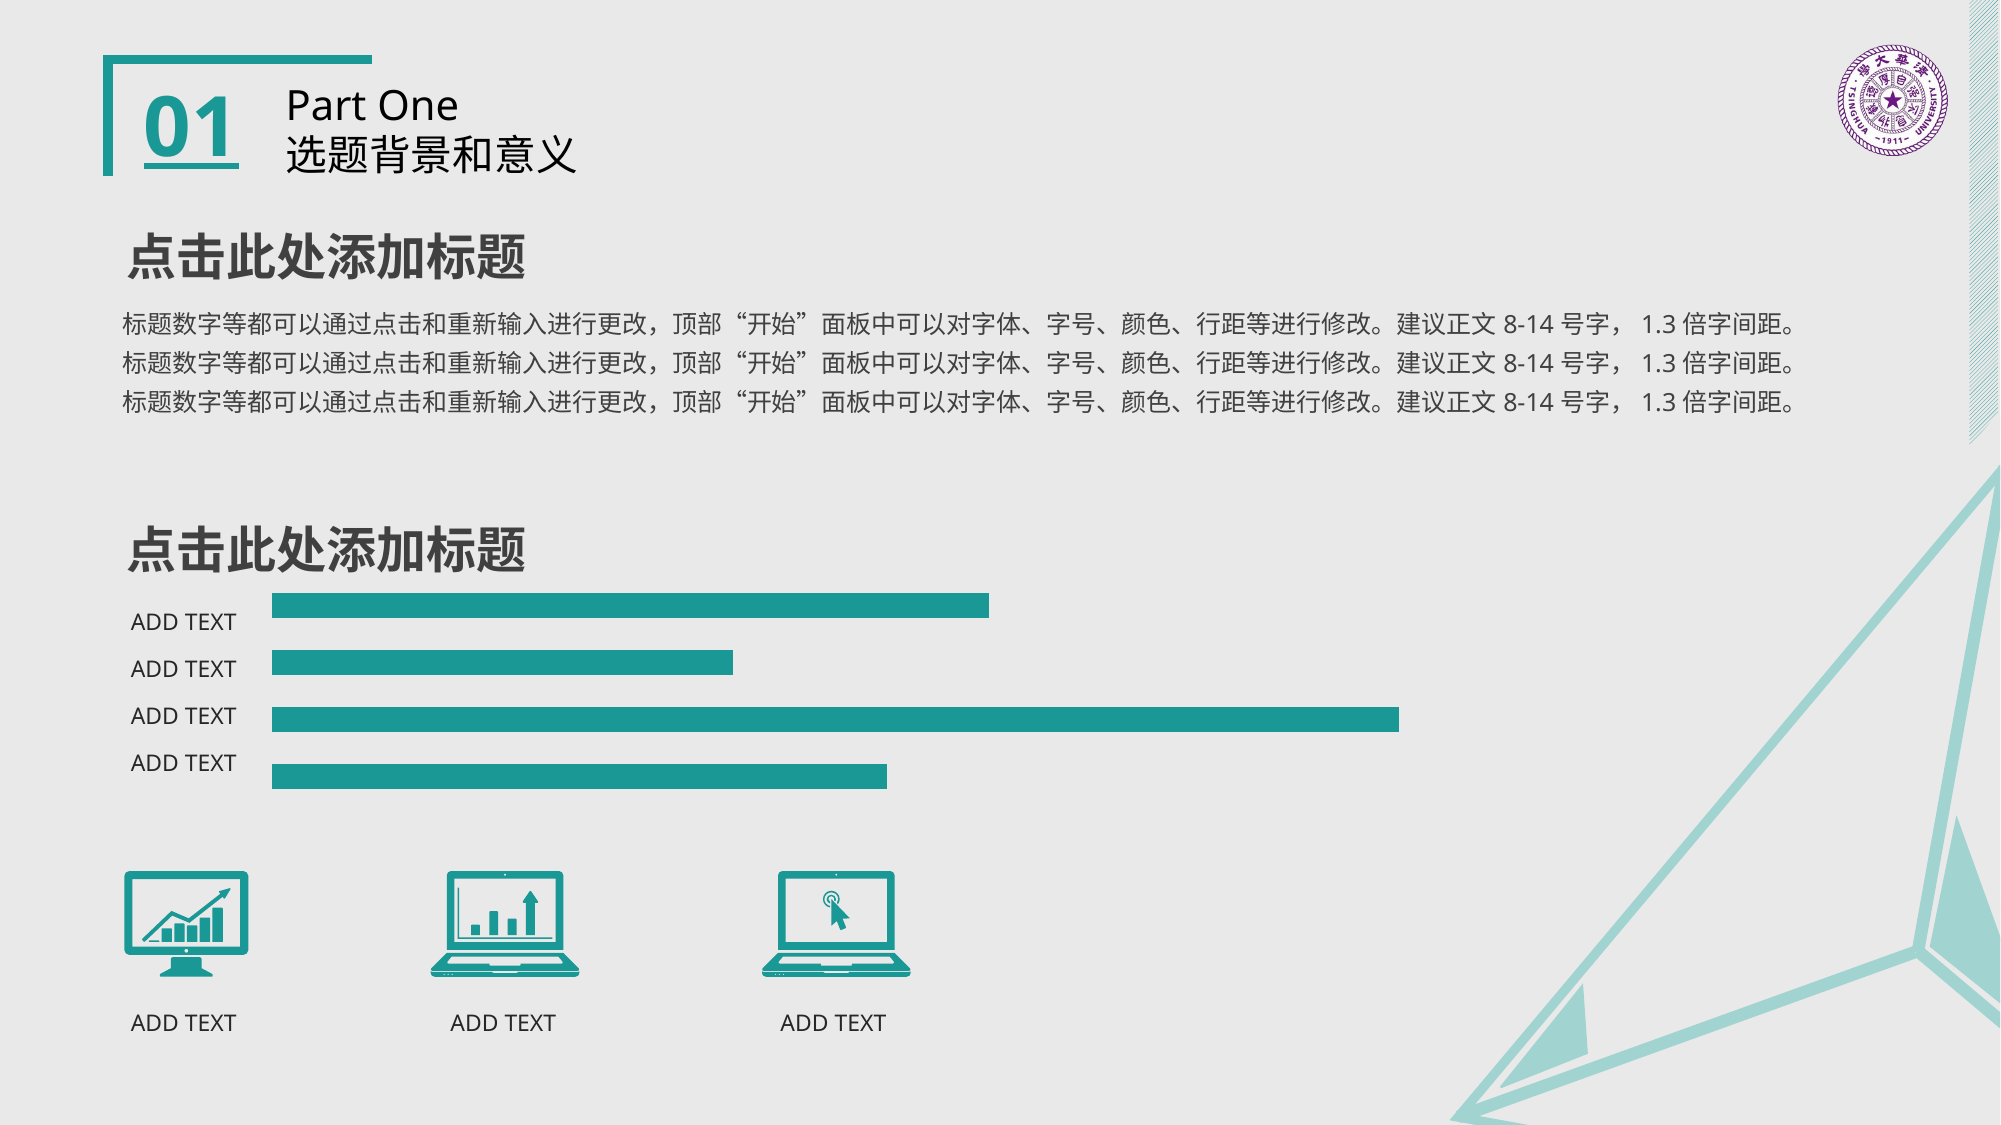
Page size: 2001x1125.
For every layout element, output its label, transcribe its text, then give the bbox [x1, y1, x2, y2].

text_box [430, 871, 580, 977]
text_box Part One 选题背景和意义 [270, 71, 631, 186]
text_box 点击此处添加标题 [111, 511, 542, 586]
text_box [761, 871, 911, 977]
text_box ADD TEXT [115, 600, 245, 643]
text_box ADD TEXT [115, 741, 245, 784]
text_box 标题数字等都可以通过点击和重新输入进行更改，顶部“开始”面板中可以对字体、字号、颜色、行距等进行修改。建议正文8-14号字，1.3倍字间距。 标题数字等都可以通过点击和重新输入进行更改，顶部“开始”面板中可以对字体、字号、颜色、行距等进行修改。建议正文8-14号字，1.3倍字间距。 标题数字等都可以通过点击和重新输入进行更改，顶部“开始”面板中可以对字体、字号、颜色、行距等进行修改。建议正文8-14号字，1.3倍字间距。 [107, 292, 1931, 424]
picture [1835, 42, 1950, 158]
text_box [124, 871, 249, 977]
text_box 01 [128, 66, 271, 181]
text_box ADD TEXT [435, 1000, 572, 1044]
chart [245, 572, 1579, 810]
text_box ADD TEXT [115, 694, 245, 737]
text_box ADD TEXT [115, 647, 245, 690]
text_box ADD TEXT [765, 1000, 902, 1044]
text_box ADD TEXT [115, 1000, 252, 1044]
text_box 点击此处添加标题 [111, 218, 542, 292]
